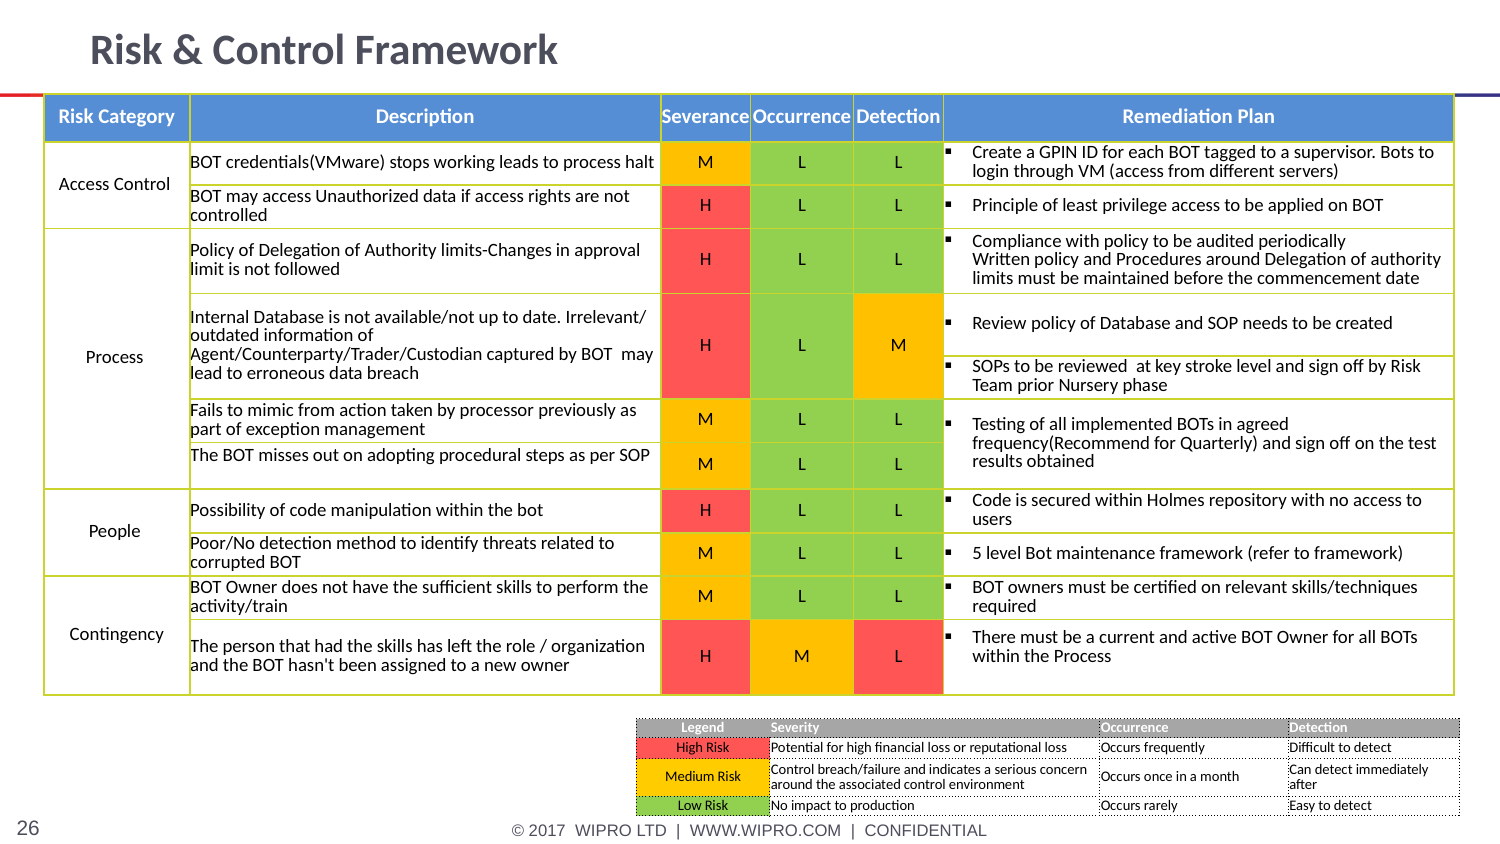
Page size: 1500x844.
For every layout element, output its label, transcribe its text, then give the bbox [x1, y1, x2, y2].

table_cell No impact to production [770, 796, 1099, 816]
table_cell Possibility of code manipulation within the bot [191, 490, 660, 532]
table_cell Code is secured within Holmes repository with no access to users [944, 490, 1453, 532]
table_cell M [662, 143, 750, 184]
table_cell L [854, 490, 943, 532]
table_cell Access Control [45, 143, 189, 228]
table_cell M [662, 443, 750, 488]
table_cell L [854, 534, 943, 575]
table_cell Process [45, 229, 189, 488]
table_cell L [751, 400, 853, 442]
table_cell Principle of least privilege access to be applied on BOT [944, 186, 1453, 228]
table_cell L [751, 186, 853, 228]
table_cell L [751, 490, 853, 532]
table_cell There must be a current and active BOT Owner for all BOTs within the Process [944, 620, 1453, 694]
table_cell M [751, 620, 853, 694]
table_cell Internal Database is not available/not up to date. Irrelevant/ outdated information of Agent/Counterparty/Trader/Custodian captured by BOT may lead to erroneous data breach [191, 294, 660, 398]
table_cell Can detect immediately after [1288, 759, 1460, 796]
table_cell Occurs once in a month [1099, 759, 1288, 796]
table_cell L [854, 229, 943, 293]
table_cell L [854, 443, 943, 488]
table_header Severity [770, 719, 1099, 738]
table_cell Occurs rarely [1099, 796, 1288, 816]
table_cell L [854, 186, 943, 228]
table_header Detection [854, 95, 943, 141]
table_cell Control breach/failure and indicates a serious concern around the associated control environment [770, 759, 1099, 796]
table_cell H [662, 186, 750, 228]
table_cell Create a GPIN ID for each BOT tagged to a supervisor. Bots to login through VM (access from different servers) [944, 143, 1453, 184]
table_cell Medium Risk [636, 759, 770, 796]
table_header Severance [662, 95, 750, 141]
table_cell L [751, 229, 853, 293]
table_cell L [854, 577, 943, 619]
table_cell The person that had the skills has left the role / organization and the BOT hasn't been assigned to a new owner [191, 620, 660, 694]
table_cell L [751, 443, 853, 488]
table_cell M [662, 534, 750, 575]
table_cell BOT may access Unauthorized data if access rights are not controlled [191, 186, 660, 228]
table_cell People [45, 490, 189, 575]
title Risk & Control Framework [74, 13, 1426, 82]
table_header Occurrence [751, 95, 853, 141]
table_cell L [854, 400, 943, 442]
table_cell High Risk [636, 738, 770, 759]
table_header Occurrence [1099, 719, 1288, 738]
table_cell M [662, 400, 750, 442]
table_cell Fails to mimic from action taken by processor previously as part of exception management [191, 400, 660, 442]
table_cell L [751, 577, 853, 619]
table_cell L [854, 143, 943, 184]
table_cell Review policy of Database and SOP needs to be created [944, 294, 1453, 355]
table_cell The BOT misses out on adopting procedural steps as per SOP [191, 443, 660, 488]
table_cell SOPs to be reviewed at key stroke level and sign off by Risk Team prior Nursery phase [944, 357, 1453, 398]
table_cell BOT credentials(VMware) stops working leads to process halt [191, 143, 660, 184]
table_cell Compliance with policy to be audited periodically Written policy and Procedures around Delegation of authority limits must be maintained before the commencement date [944, 229, 1453, 293]
table_cell M [854, 294, 943, 398]
table_cell Occurs frequently [1099, 738, 1288, 759]
table_cell H [662, 490, 750, 532]
table_header Legend [636, 719, 770, 738]
table_cell Policy of Delegation of Authority limits-Changes in approval limit is not followed [191, 229, 660, 293]
table_cell Difficult to detect [1288, 738, 1460, 759]
table_cell Contingency [45, 577, 189, 694]
table_cell Low Risk [636, 796, 770, 816]
table_cell Testing of all implemented BOTs in agreed frequency(Recommend for Quarterly) and sign off on the test results obtained [944, 400, 1453, 488]
table_cell 5 level Bot maintenance framework (refer to framework) [944, 534, 1453, 575]
table_cell H [662, 229, 750, 293]
table_cell L [751, 294, 853, 398]
table_cell H [662, 620, 750, 694]
table_cell Poor/No detection method to identify threats related to corrupted BOT [191, 534, 660, 575]
table_cell BOT owners must be certified on relevant skills/techniques required [944, 577, 1453, 619]
table_header Remediation Plan [944, 95, 1453, 141]
table_header Description [191, 95, 660, 141]
table_cell Potential for high financial loss or reputational loss [770, 738, 1099, 759]
table_cell H [662, 294, 750, 398]
table_header Risk Category [45, 95, 189, 141]
table_cell BOT Owner does not have the sufficient skills to perform the activity/train [191, 577, 660, 619]
table_cell Easy to detect [1288, 796, 1460, 816]
table_header Detection [1288, 719, 1460, 738]
table_cell L [854, 620, 943, 694]
table_cell L [751, 143, 853, 184]
table_cell L [751, 534, 853, 575]
table_cell M [662, 577, 750, 619]
